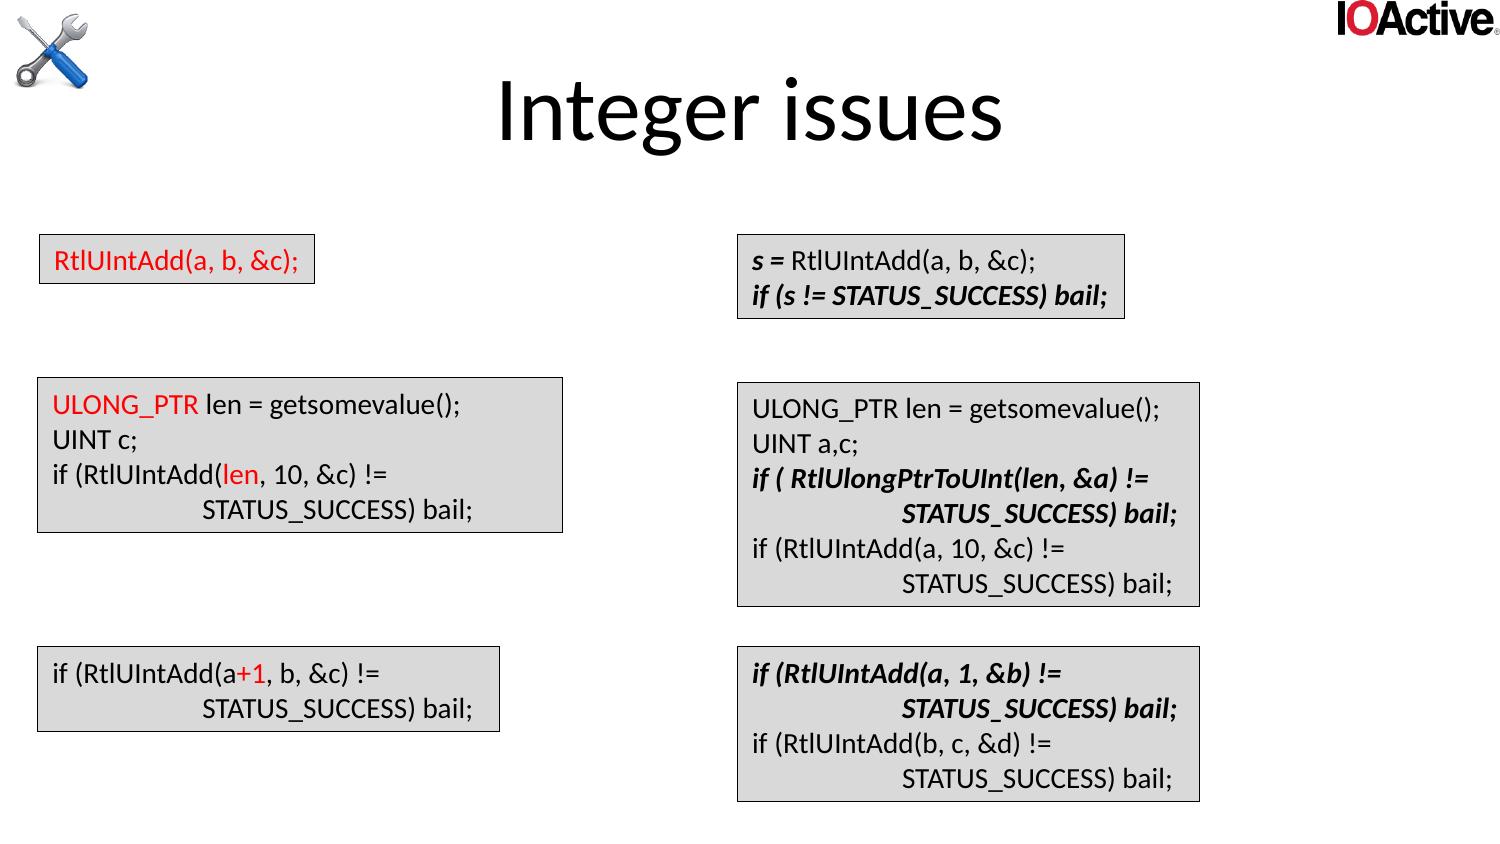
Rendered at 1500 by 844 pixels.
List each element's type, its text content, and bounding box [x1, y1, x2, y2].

text_box ULONG_PTR len = getsomevalue(); UINT c; if (RtlUIntAdd(len, 10, &c) != STATUS_SUCCESS) bail; [37, 377, 563, 533]
text_box s = RtlUIntAdd(a, b, &c); if (s != STATUS_SUCCESS) bail; [737, 234, 1125, 319]
text_box if (RtlUIntAdd(a+1, b, &c) != STATUS_SUCCESS) bail; [37, 646, 500, 732]
picture [1337, 0, 1500, 36]
text_box RtlUIntAdd(a, b, &c); [39, 234, 315, 284]
text_box ULONG_PTR len = getsomevalue(); UINT a,c; if ( RtlUlongPtrToUInt(len, &a) != STATUS_SUCCESS) bail; if (RtlUIntAdd(a, 10, &c) != STATUS_SUCCESS) bail; [737, 382, 1200, 607]
title Integer issues [75, 33, 1425, 175]
picture [0, 0, 101, 101]
text_box if (RtlUIntAdd(a, 1, &b) != STATUS_SUCCESS) bail; if (RtlUIntAdd(b, c, &d) != STATUS_SUCCESS) bail; [737, 646, 1200, 802]
